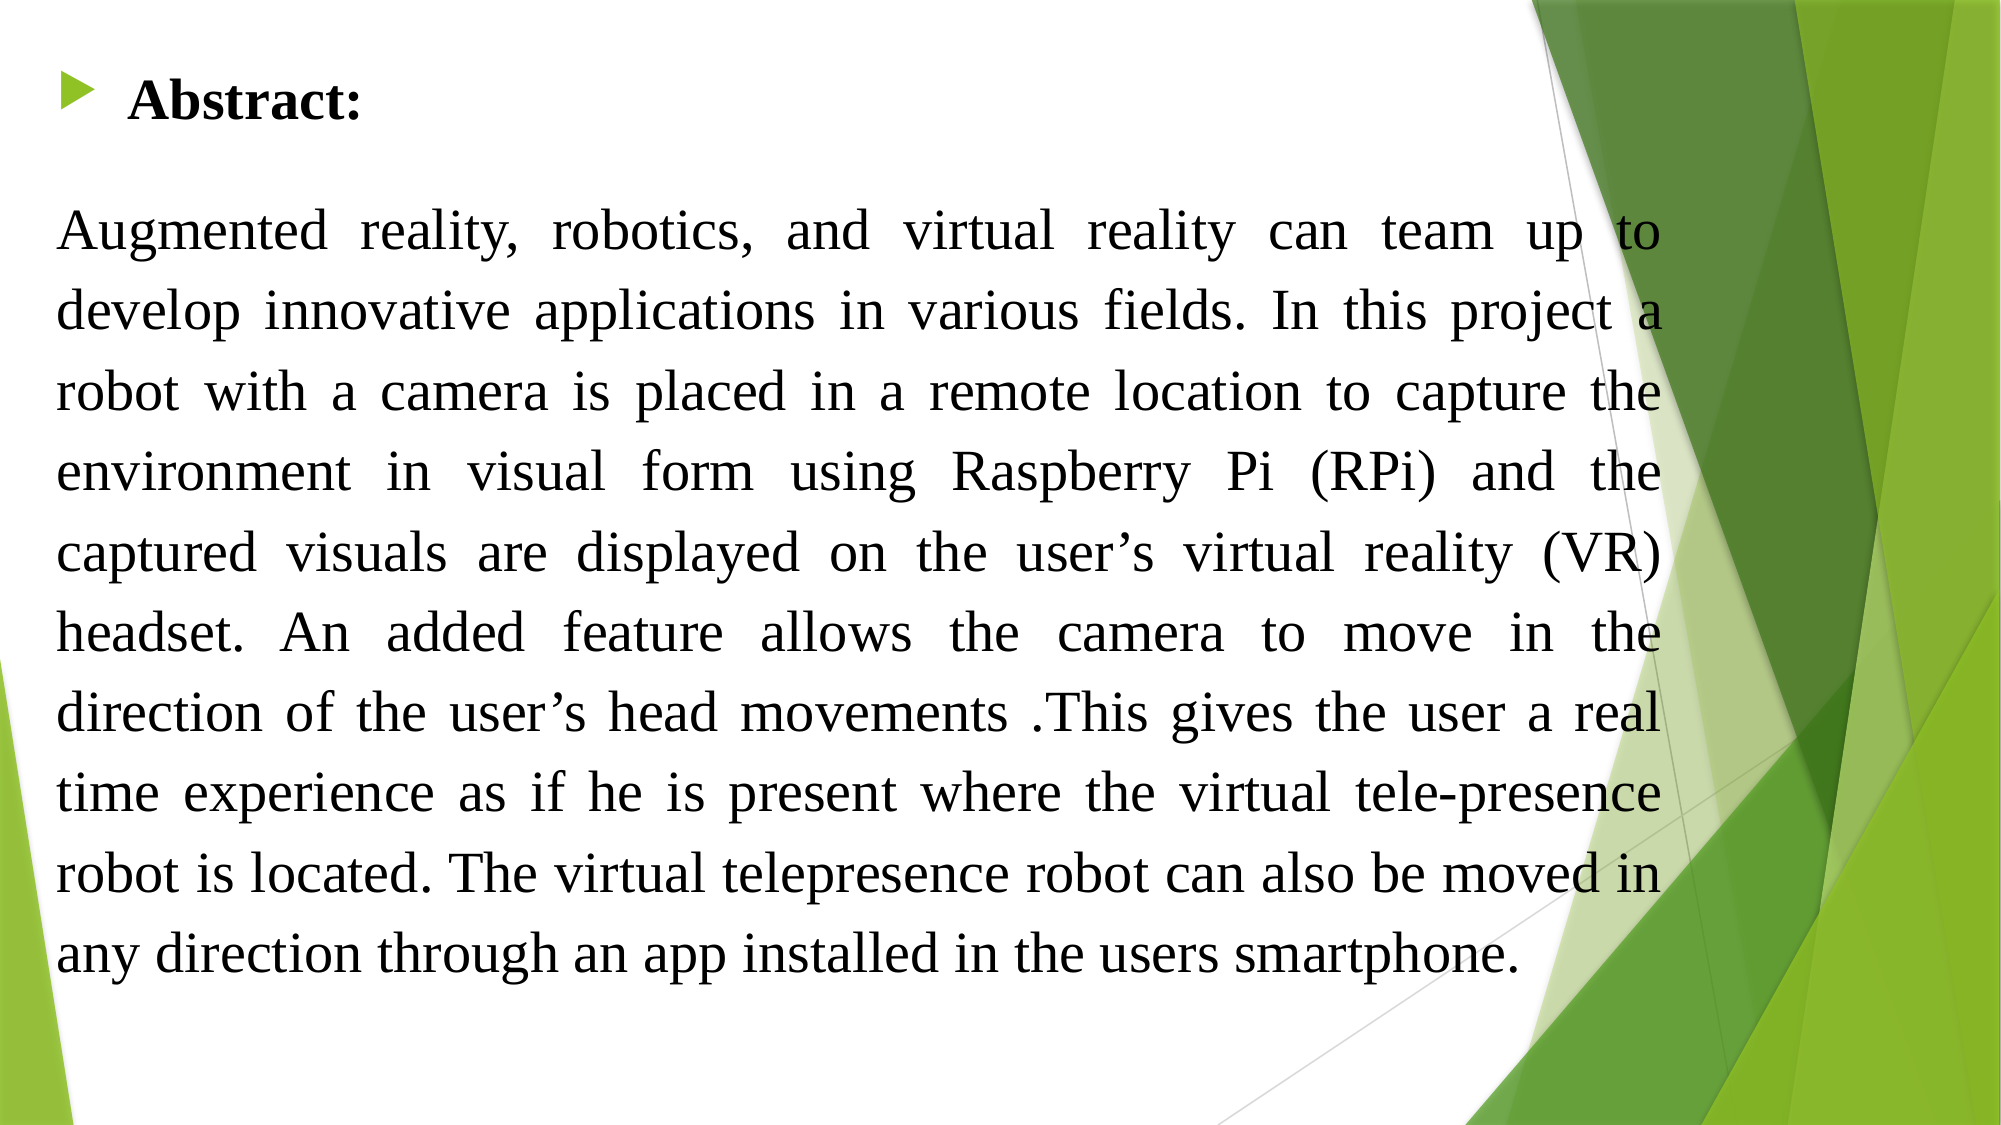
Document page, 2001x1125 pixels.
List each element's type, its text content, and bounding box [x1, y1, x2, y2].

text_box Abstract: Augmented reality, robotics, and virtual reality can team up to develop innovative applications in various fields. In this project a robot with a camera is placed in a remote location to capture the environment in visual form using Raspberry Pi (RPi) and the captured visuals are displayed on the user’s virtual reality (VR) headset. An added feature allows the camera to move in the direction of the user’s head movements .This gives the user a real time experience as if he is present where the virtual tele-presence robot is located. The virtual telepresence robot can also be moved in any direction through an app installed in the users smartphone. [42, 43, 1678, 999]
